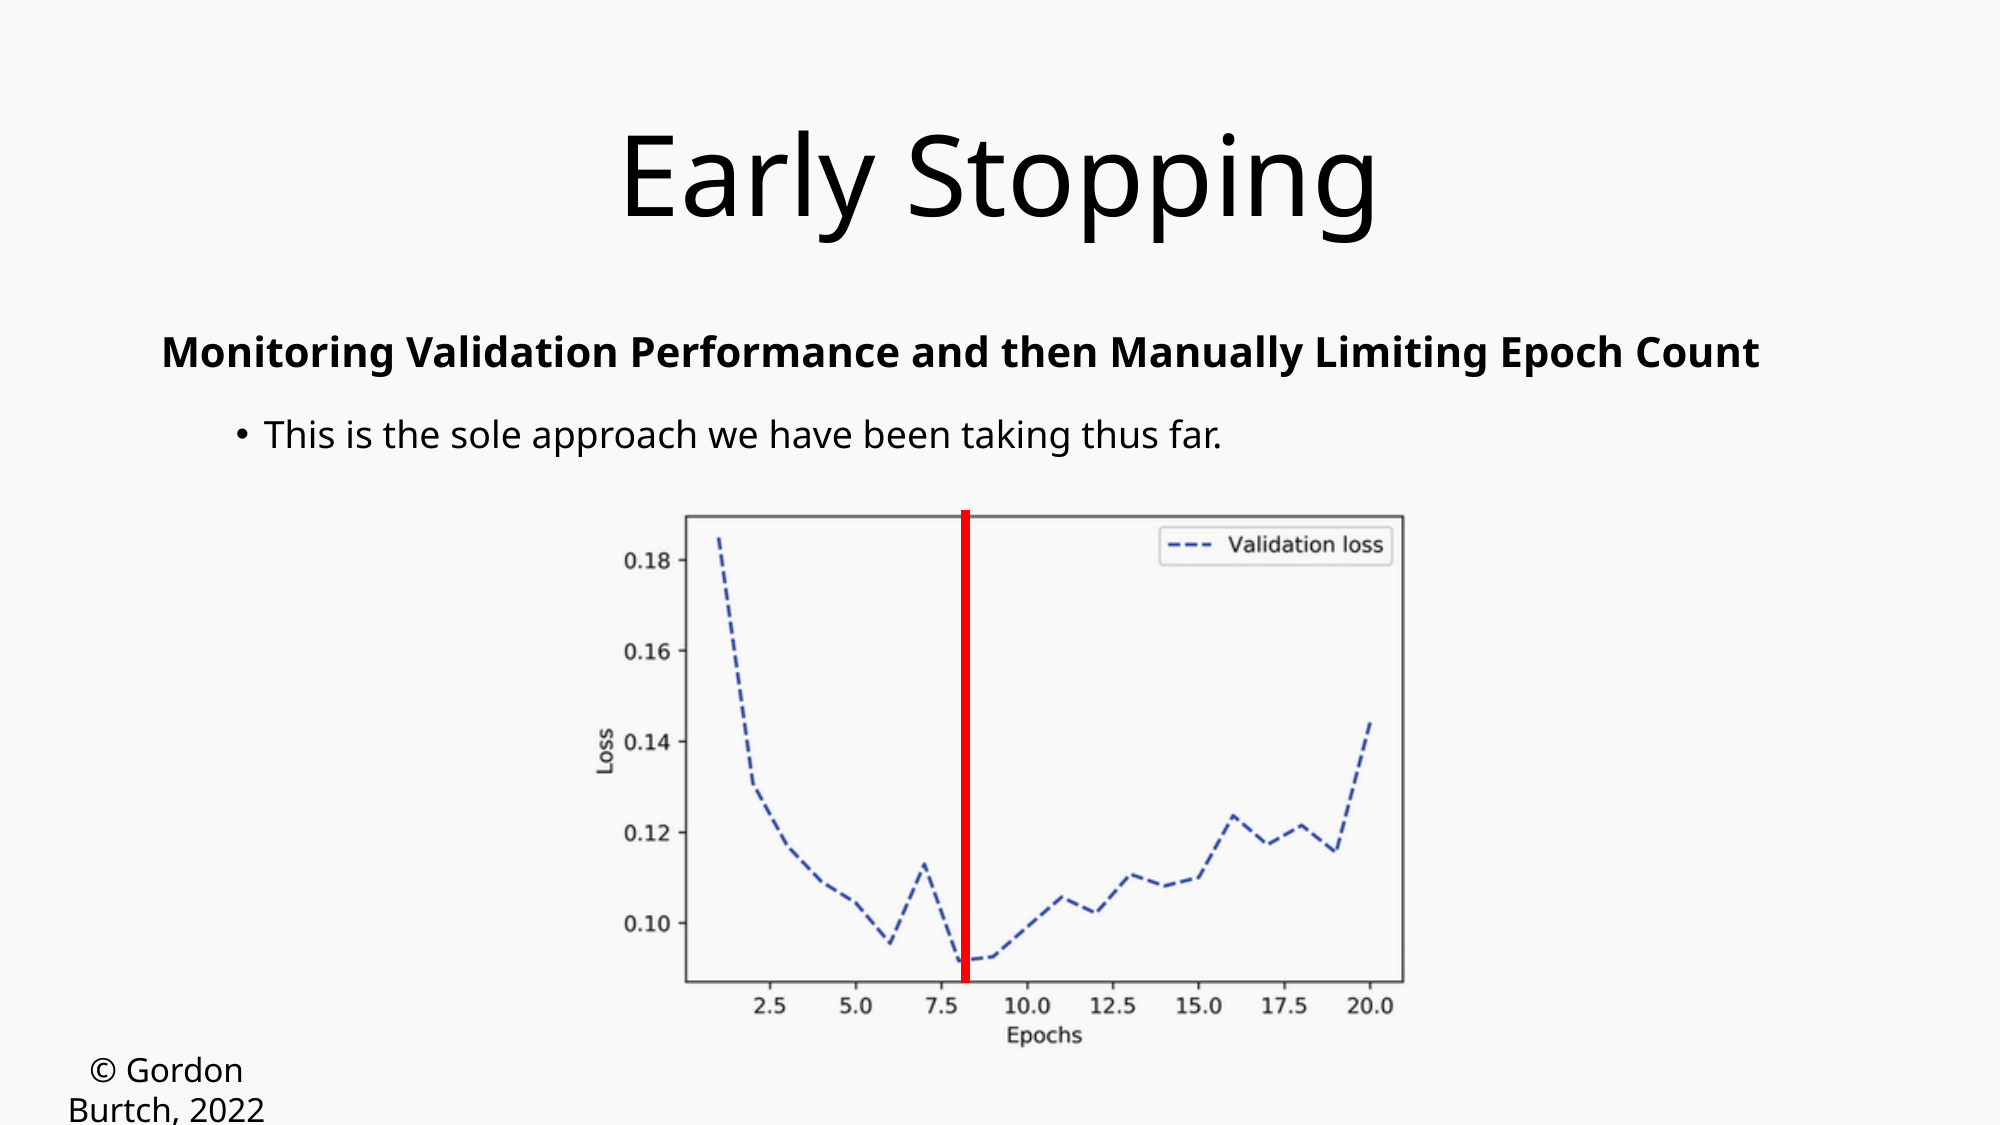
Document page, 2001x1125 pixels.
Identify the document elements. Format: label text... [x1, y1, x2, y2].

text_box Early Stopping [470, 96, 1530, 246]
text_box Monitoring Validation Performance and then Manually Limiting Epoch Count This is the sole approach we have been taking thus far. [146, 318, 1790, 508]
picture [593, 510, 1407, 1051]
